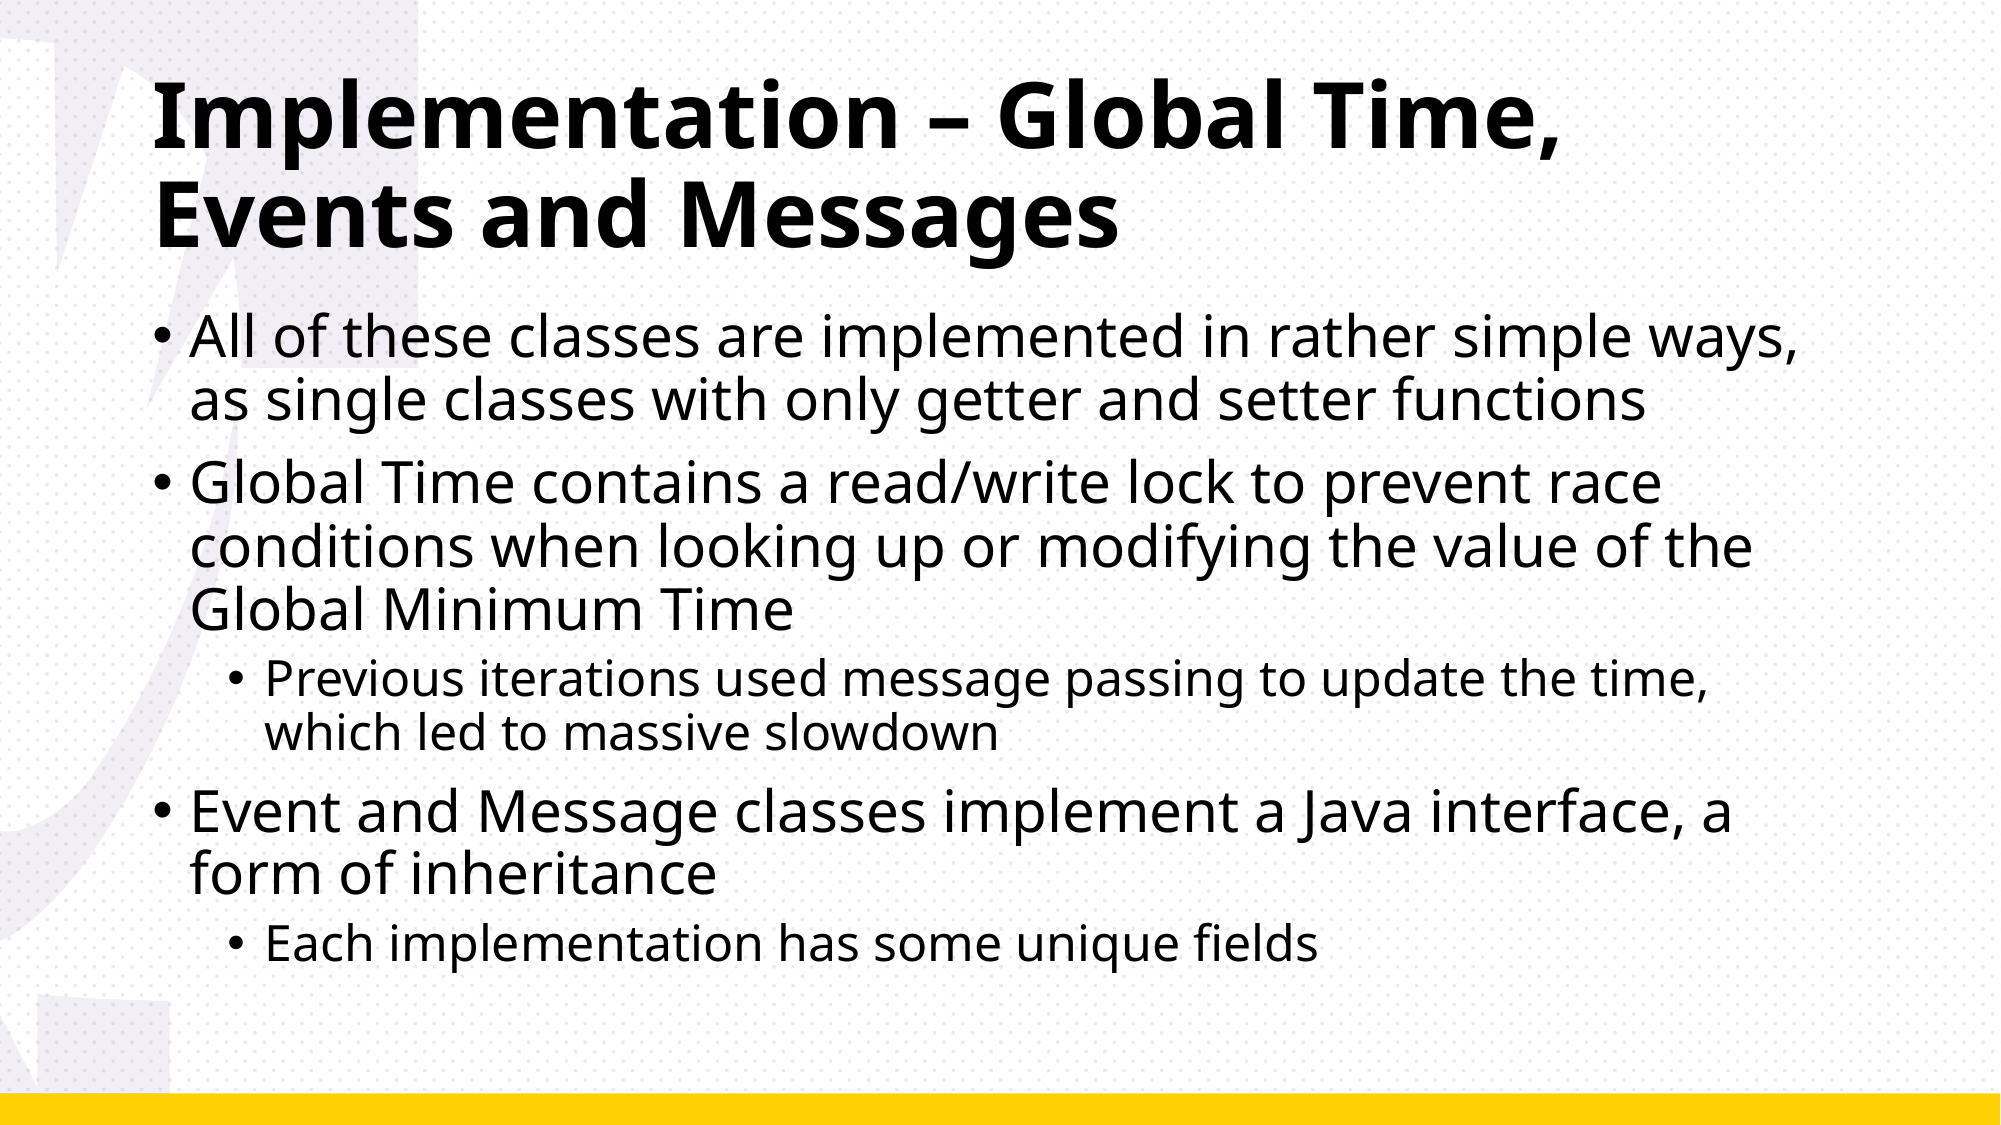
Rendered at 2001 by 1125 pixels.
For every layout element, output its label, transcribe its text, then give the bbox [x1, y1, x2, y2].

title Implementation – Global Time, Events and Messages [137, 59, 1863, 278]
picture [0, 0, 2001, 1125]
list All of these classes are implemented in rather simple ways, as single classes with only getter and setter functions Global Time contains a read/write lock to prevent race conditions when looking up or modifying the value of the Global Minimum Time Previous iterations used message passing to update the time, which led to massive slowdown Event and Message classes implement a Java interface, a form of inheritance Each implementation has some unique fields [137, 299, 1863, 1014]
